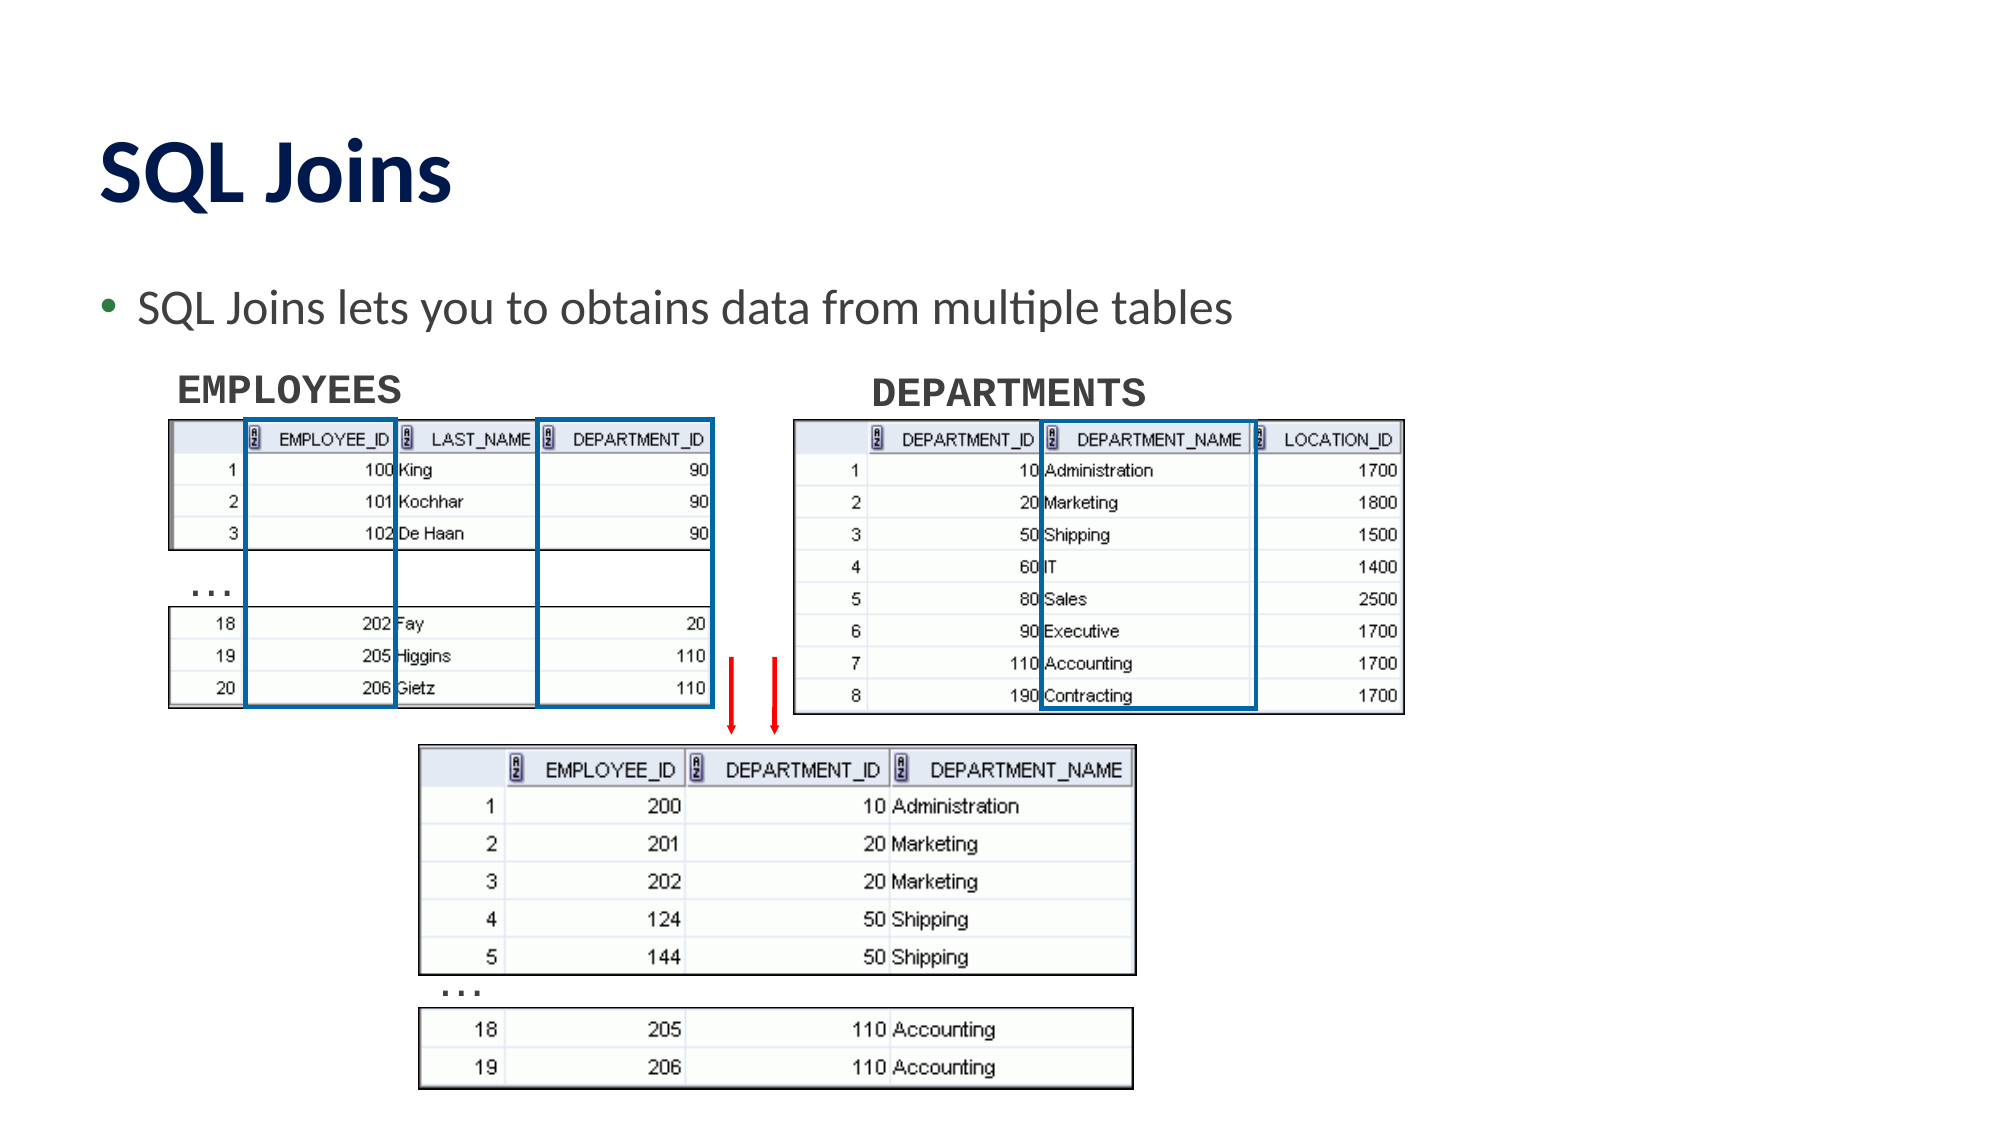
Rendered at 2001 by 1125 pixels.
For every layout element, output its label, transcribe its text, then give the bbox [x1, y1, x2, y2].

picture [793, 419, 1405, 715]
text_box [537, 551, 713, 606]
picture [418, 1006, 1134, 1090]
picture [168, 606, 713, 709]
text_box … [181, 551, 242, 606]
text_box [245, 551, 396, 606]
title SQL Joins [85, 34, 1863, 223]
text_box EMPLOYEES [161, 354, 429, 420]
text_box … [431, 976, 492, 1006]
text_box DEPARTMENTS [856, 357, 1187, 419]
text_box SQL Joins lets you to obtains data from multiple tables [85, 274, 1863, 1014]
picture [168, 419, 713, 551]
picture [418, 744, 1137, 976]
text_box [731, 656, 775, 735]
